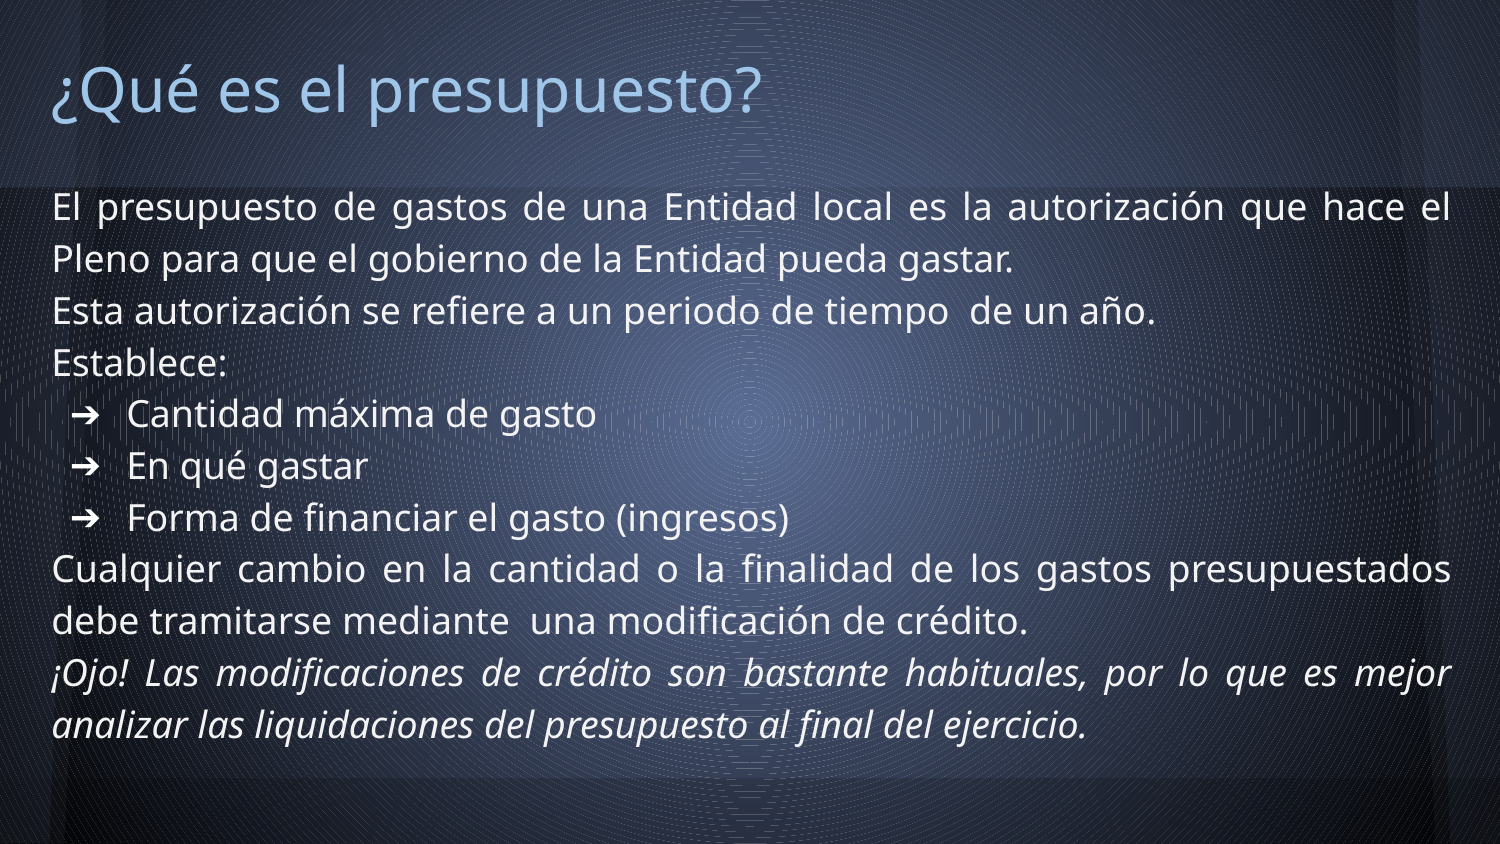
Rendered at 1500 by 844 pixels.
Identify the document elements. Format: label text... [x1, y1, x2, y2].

title ¿Qué es el presupuesto? [36, 30, 1468, 140]
list El presupuesto de gastos de una Entidad local es la autorización que hace el Pleno para que el gobierno de la Entidad pueda gastar. Esta autorización se refiere a un periodo de tiempo de un año. Establece: Cantidad máxima de gasto En qué gastar Forma de financiar el gasto (ingresos) Cualquier cambio en la cantidad o la finalidad de los gastos presupuestados debe tramitarse mediante una modificación de crédito. ¡Ojo! Las modificaciones de crédito son bastante habituales, por lo que es mejor analizar las liquidaciones del presupuesto al final del ejercicio. [36, 161, 1468, 808]
